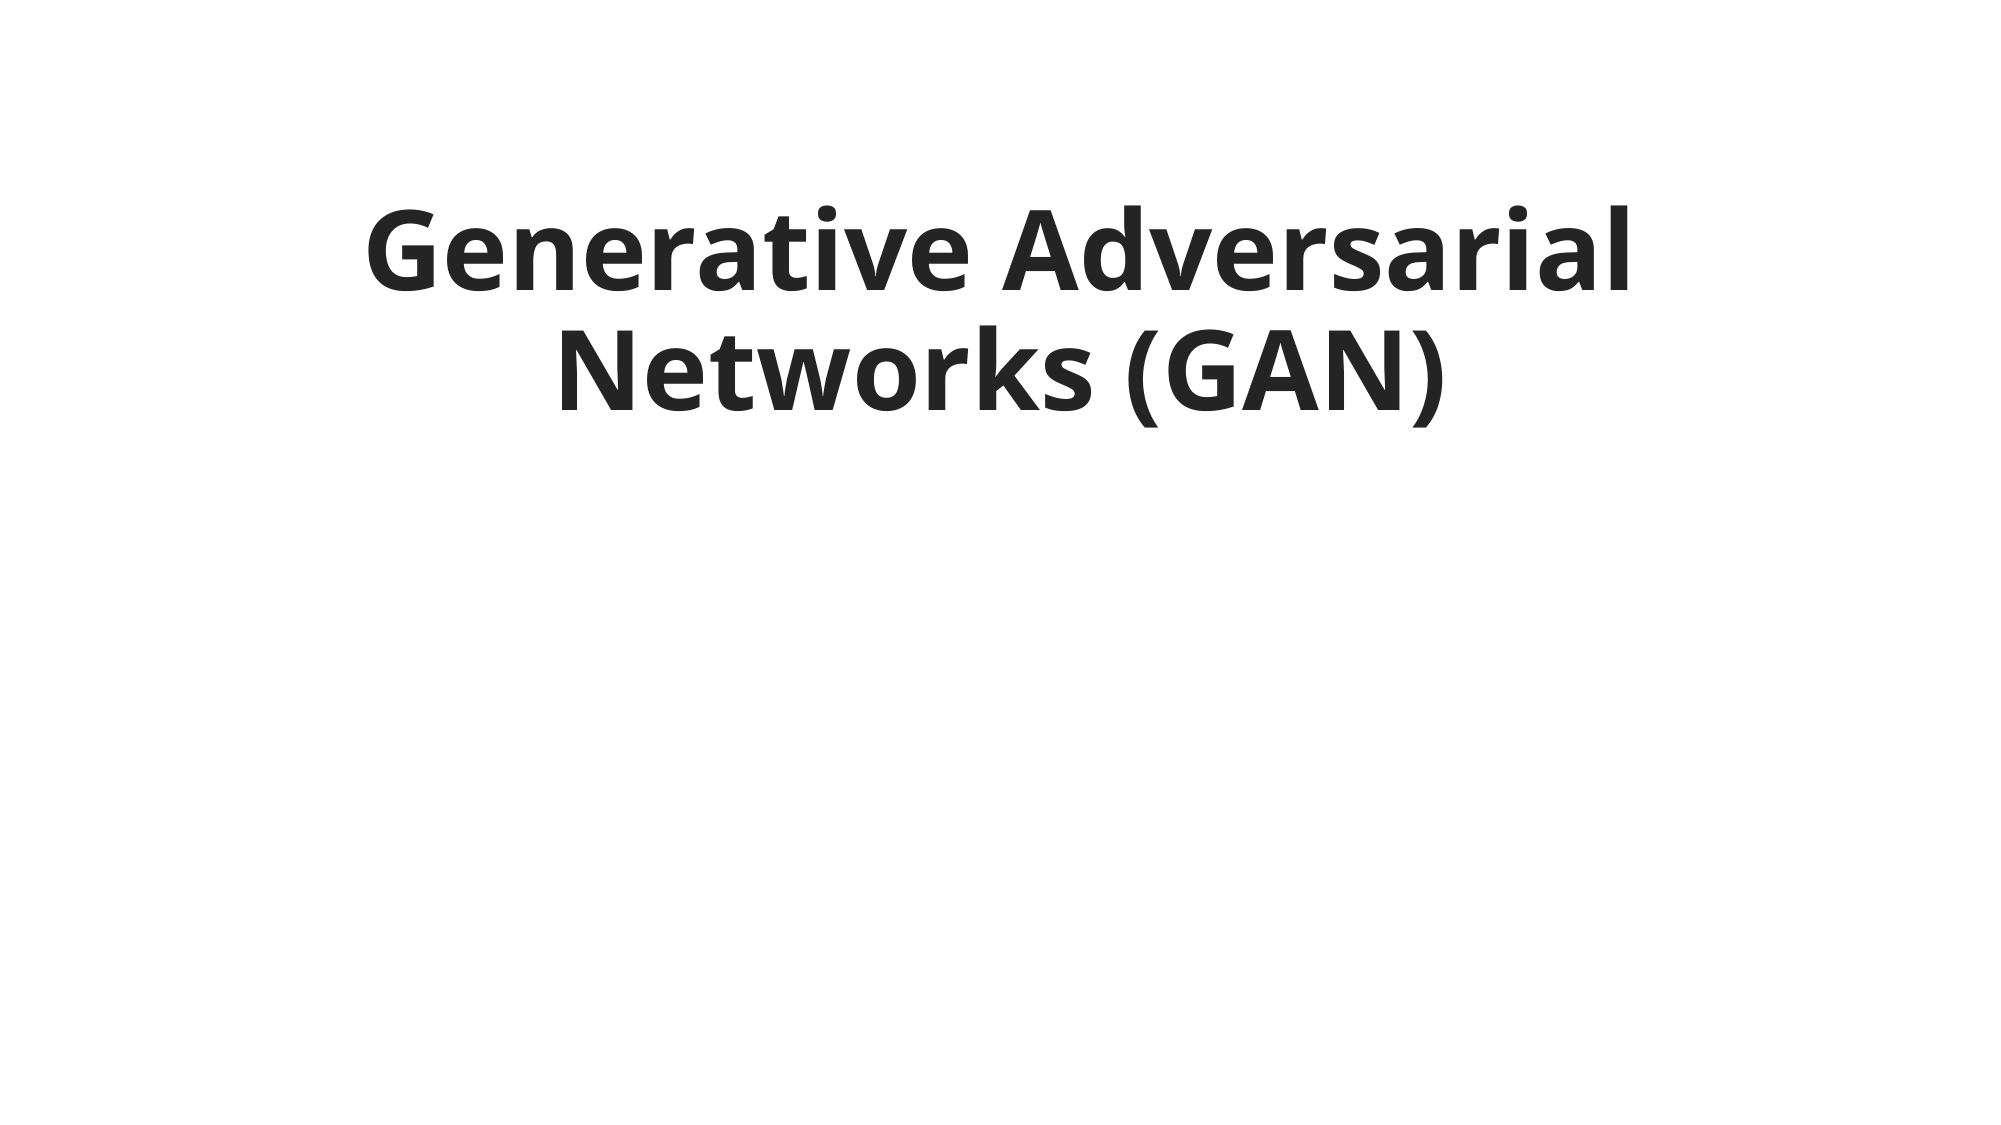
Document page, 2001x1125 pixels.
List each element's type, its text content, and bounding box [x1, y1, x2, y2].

title Generative Adversarial Networks (GAN) [249, 184, 1750, 576]
